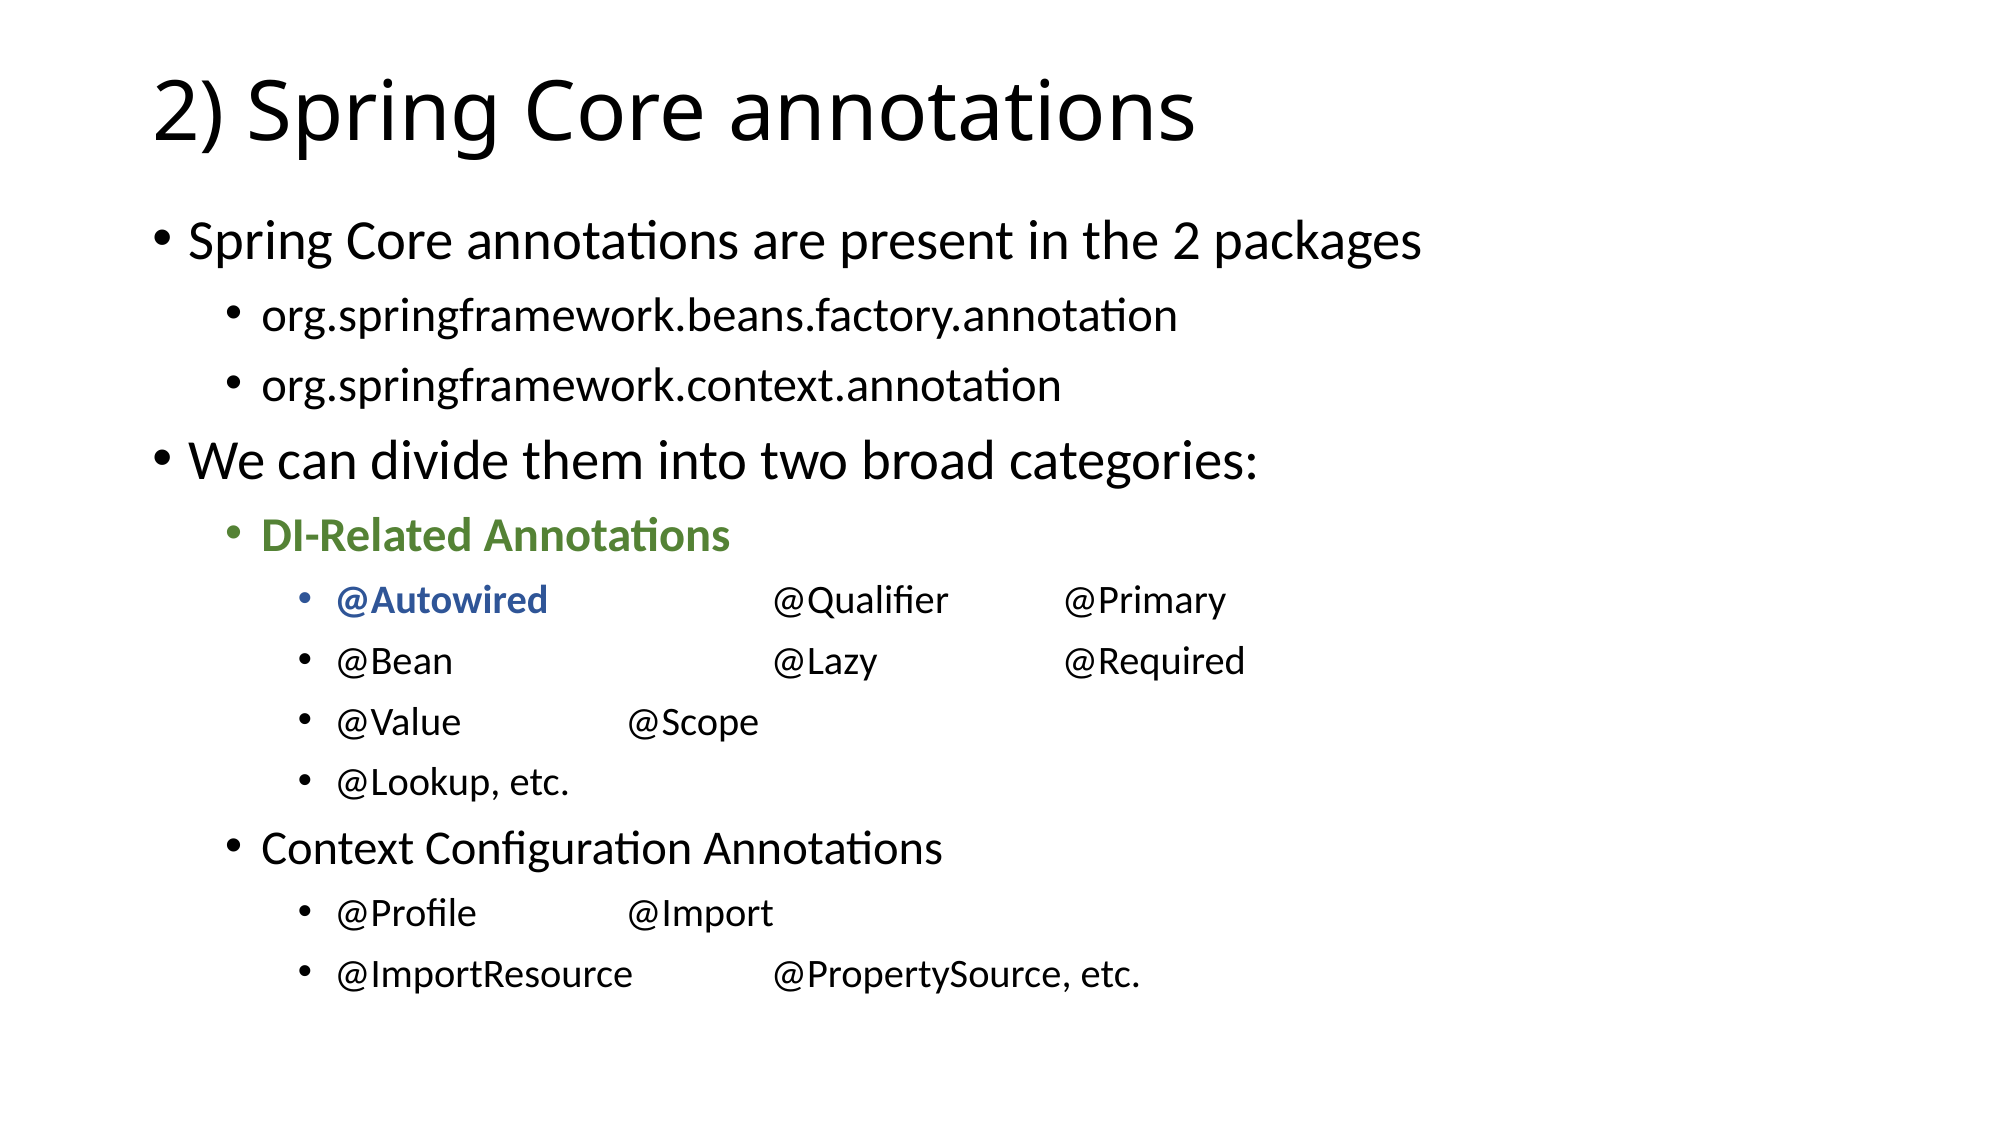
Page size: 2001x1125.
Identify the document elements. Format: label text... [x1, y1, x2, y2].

list Spring Core annotations are present in the 2 packages org.springframework.beans.factory.annotation org.springframework.context.annotation We can divide them into two broad categories: DI-Related Annotations @Autowired @Qualifier @Primary @Bean @Lazy @Required @Value @Scope @Lookup, etc. Context Configuration Annotations @Profile @Import @ImportResource @PropertySource, etc. [137, 195, 1863, 1007]
title 2) Spring Core annotations [137, 59, 1863, 169]
